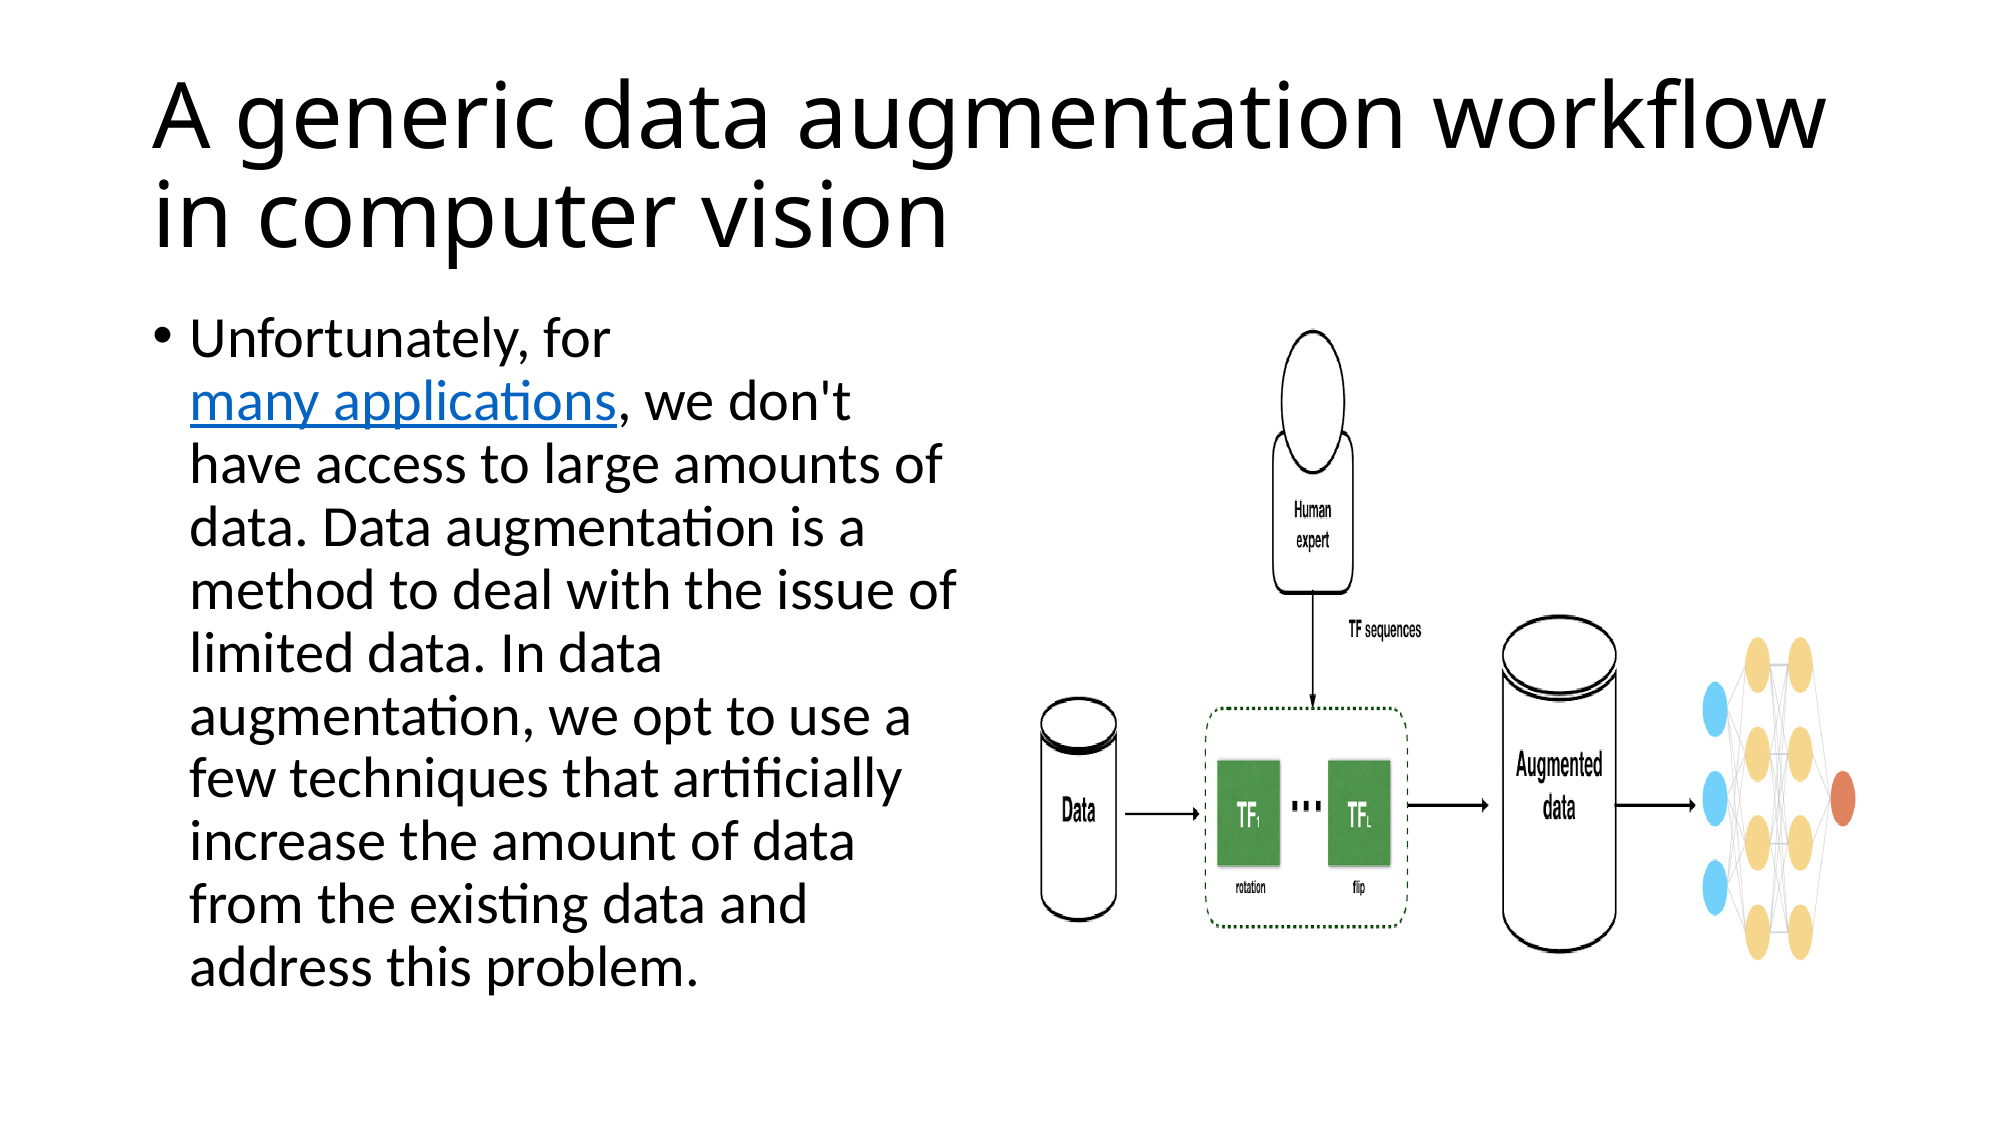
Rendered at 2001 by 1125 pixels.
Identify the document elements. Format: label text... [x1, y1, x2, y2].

title A generic data augmentation workflow in computer vision [137, 59, 1863, 278]
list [1012, 299, 1863, 989]
list Unfortunately, for many applications, we don't have access to large amounts of data. Data augmentation is a method to deal with the issue of limited data. In data augmentation, we opt to use a few techniques that artificially increase the amount of data from the existing data and address this problem. [137, 299, 988, 1014]
